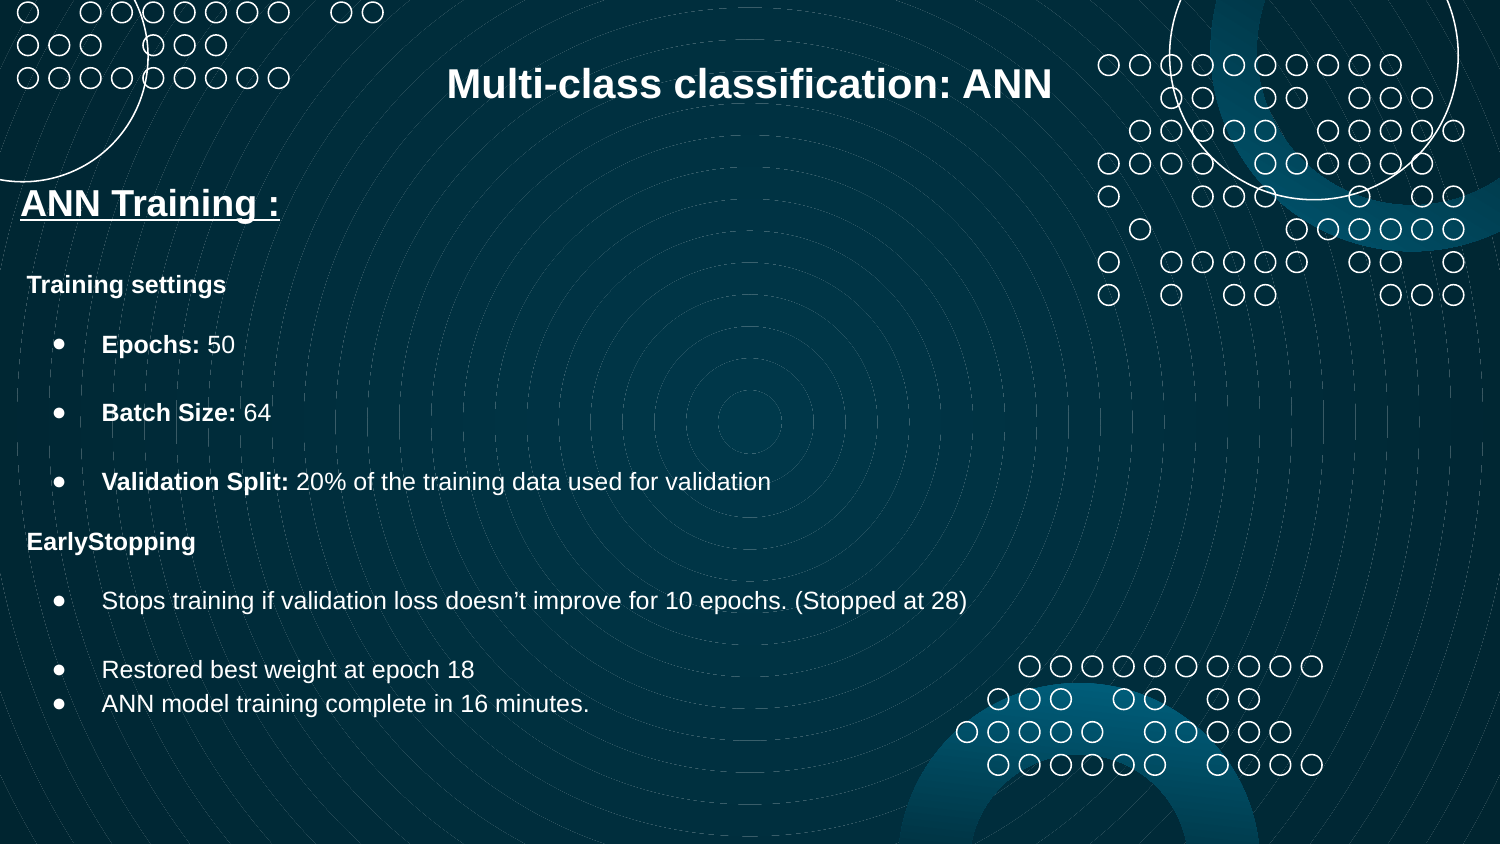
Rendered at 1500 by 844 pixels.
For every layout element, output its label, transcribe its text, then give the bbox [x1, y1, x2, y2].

text_box Training settings Epochs: 50 Batch Size: 64 Validation Split: 20% of the training data used for validation EarlyStopping Stops training if validation loss doesn’t improve for 10 epochs. (Stopped at 28) Restored best weight at epoch 18 ANN model training complete in 16 minutes. [11, 249, 1143, 811]
text_box ANN Training : [5, 164, 938, 230]
title Multi-class classification: ANN [390, 0, 1110, 165]
